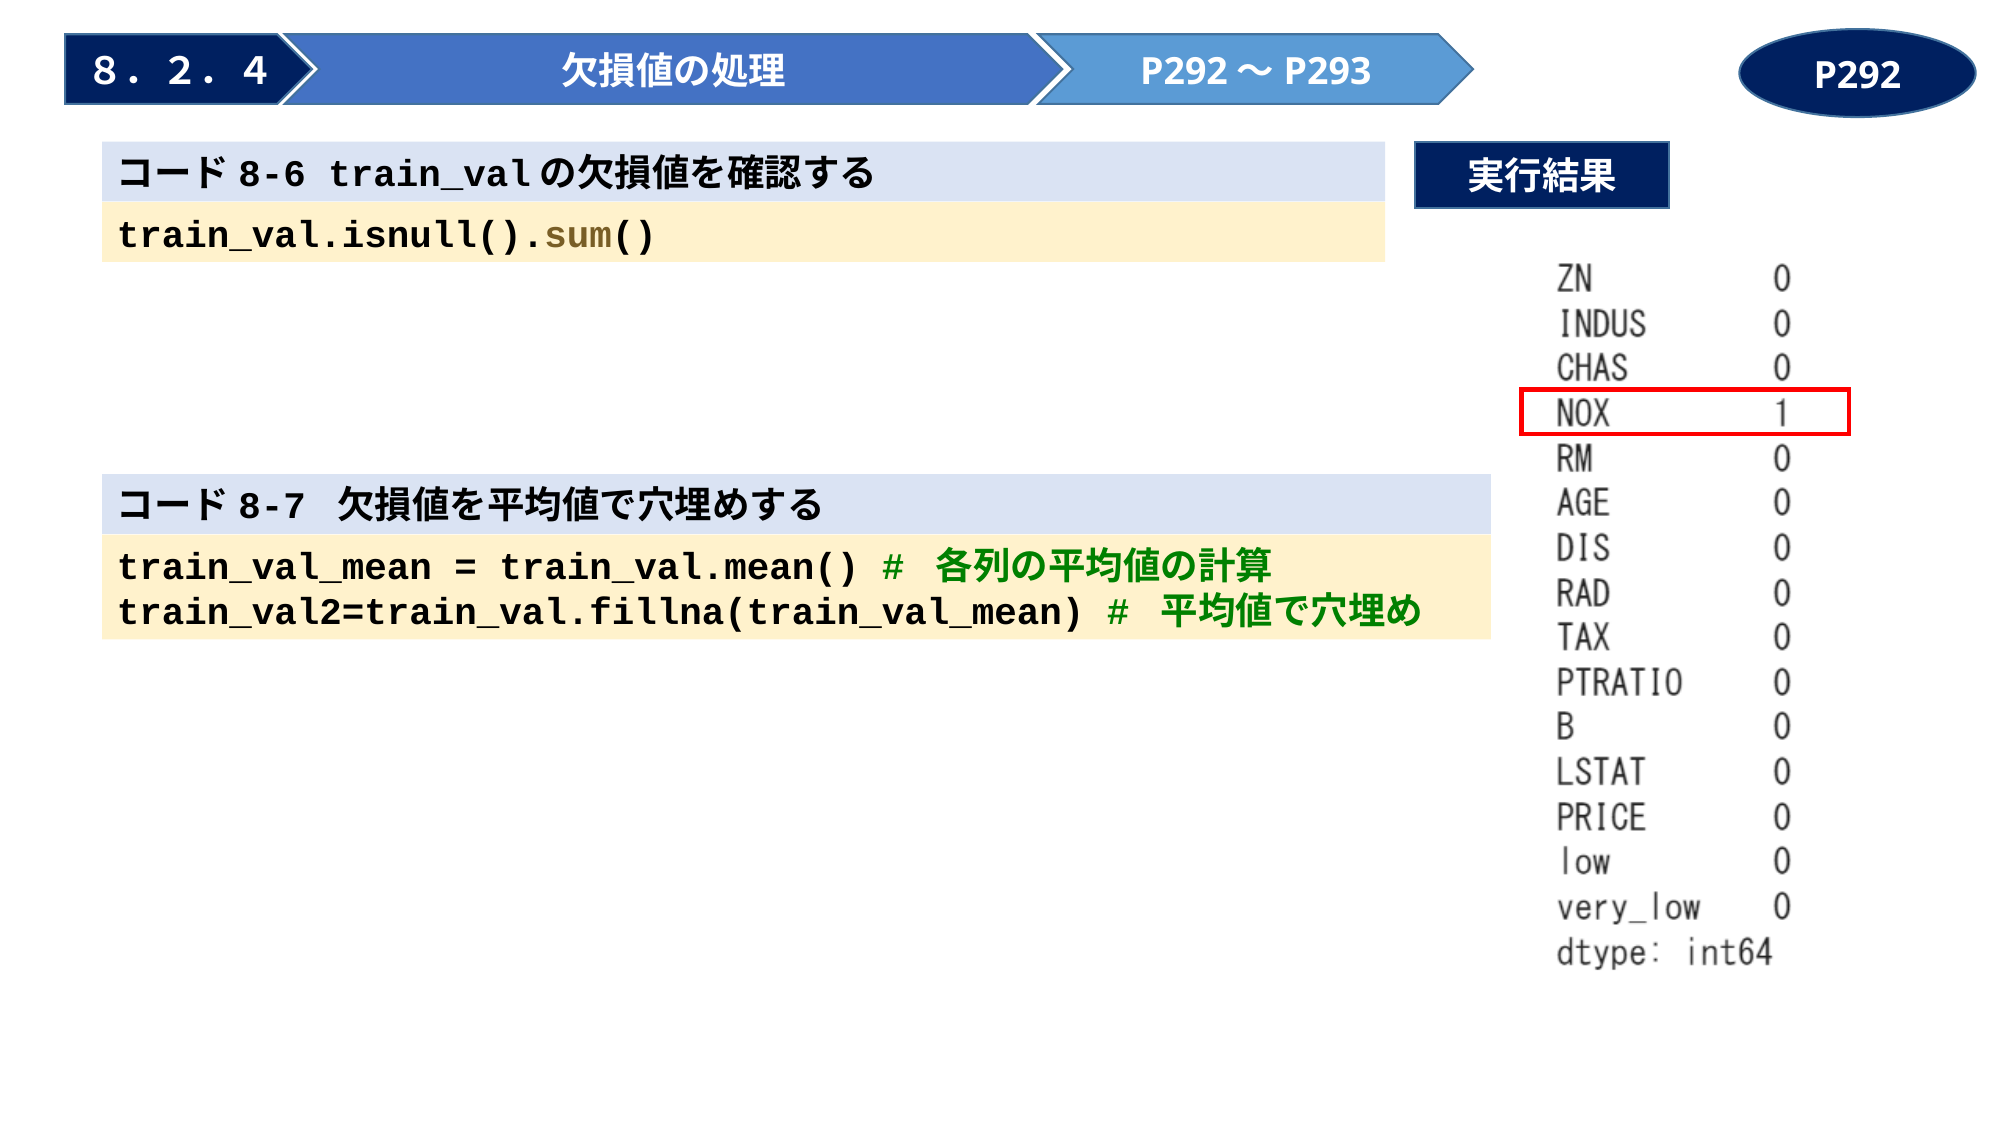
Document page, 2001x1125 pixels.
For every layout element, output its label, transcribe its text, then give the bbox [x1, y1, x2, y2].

text_box P292～P293 [1035, 33, 1475, 105]
text_box train_val_mean = train_val.mean() # 各列の平均値の計算 train_val2=train_val.fillna(train_val_mean) # 平均値で穴埋め [102, 534, 1491, 640]
text_box train_val.isnull().sum() [102, 202, 1386, 262]
text_box コード8-7 欠損値を平均値で穴埋めする [102, 474, 1491, 534]
text_box [1521, 388, 1525, 435]
text_box P292 [1738, 28, 1977, 119]
text_box ８．２．４ [64, 33, 314, 105]
text_box コード8-6 train_valの欠損値を確認する [102, 141, 1386, 202]
picture [1525, 245, 1849, 992]
text_box 欠損値の処理 [282, 33, 1064, 105]
text_box 実行結果 [1414, 141, 1670, 209]
